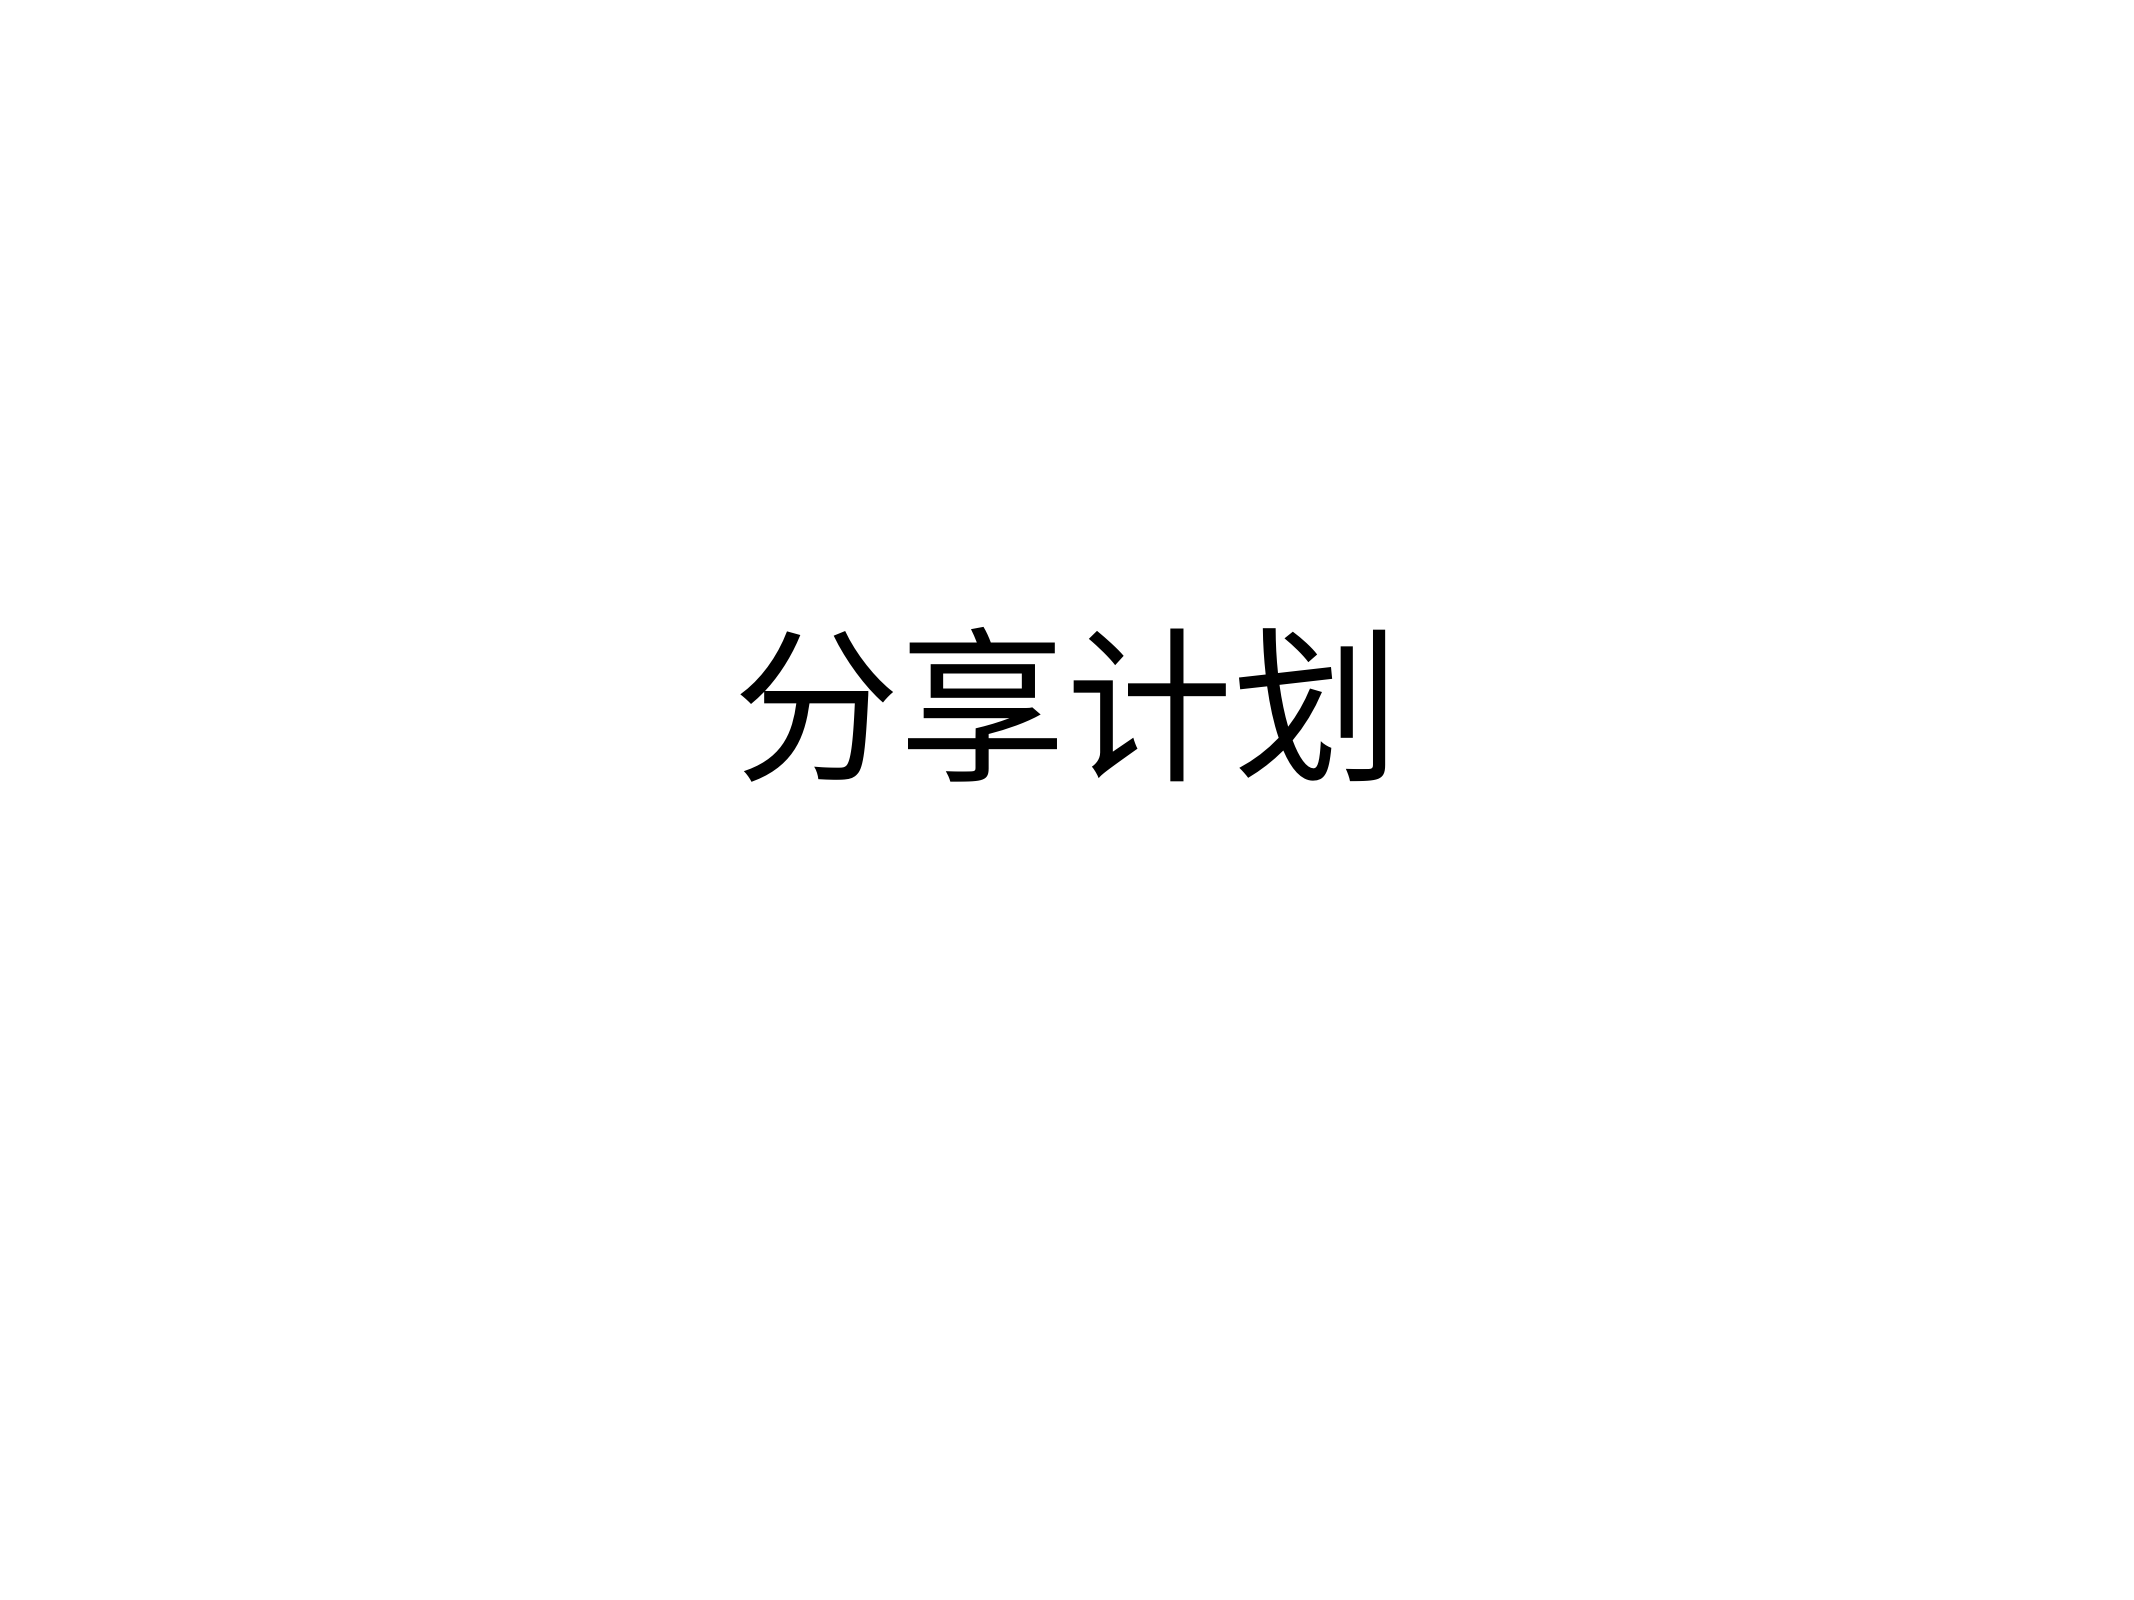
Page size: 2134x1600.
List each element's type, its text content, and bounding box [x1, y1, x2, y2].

title 分享计划 [207, 268, 1926, 811]
